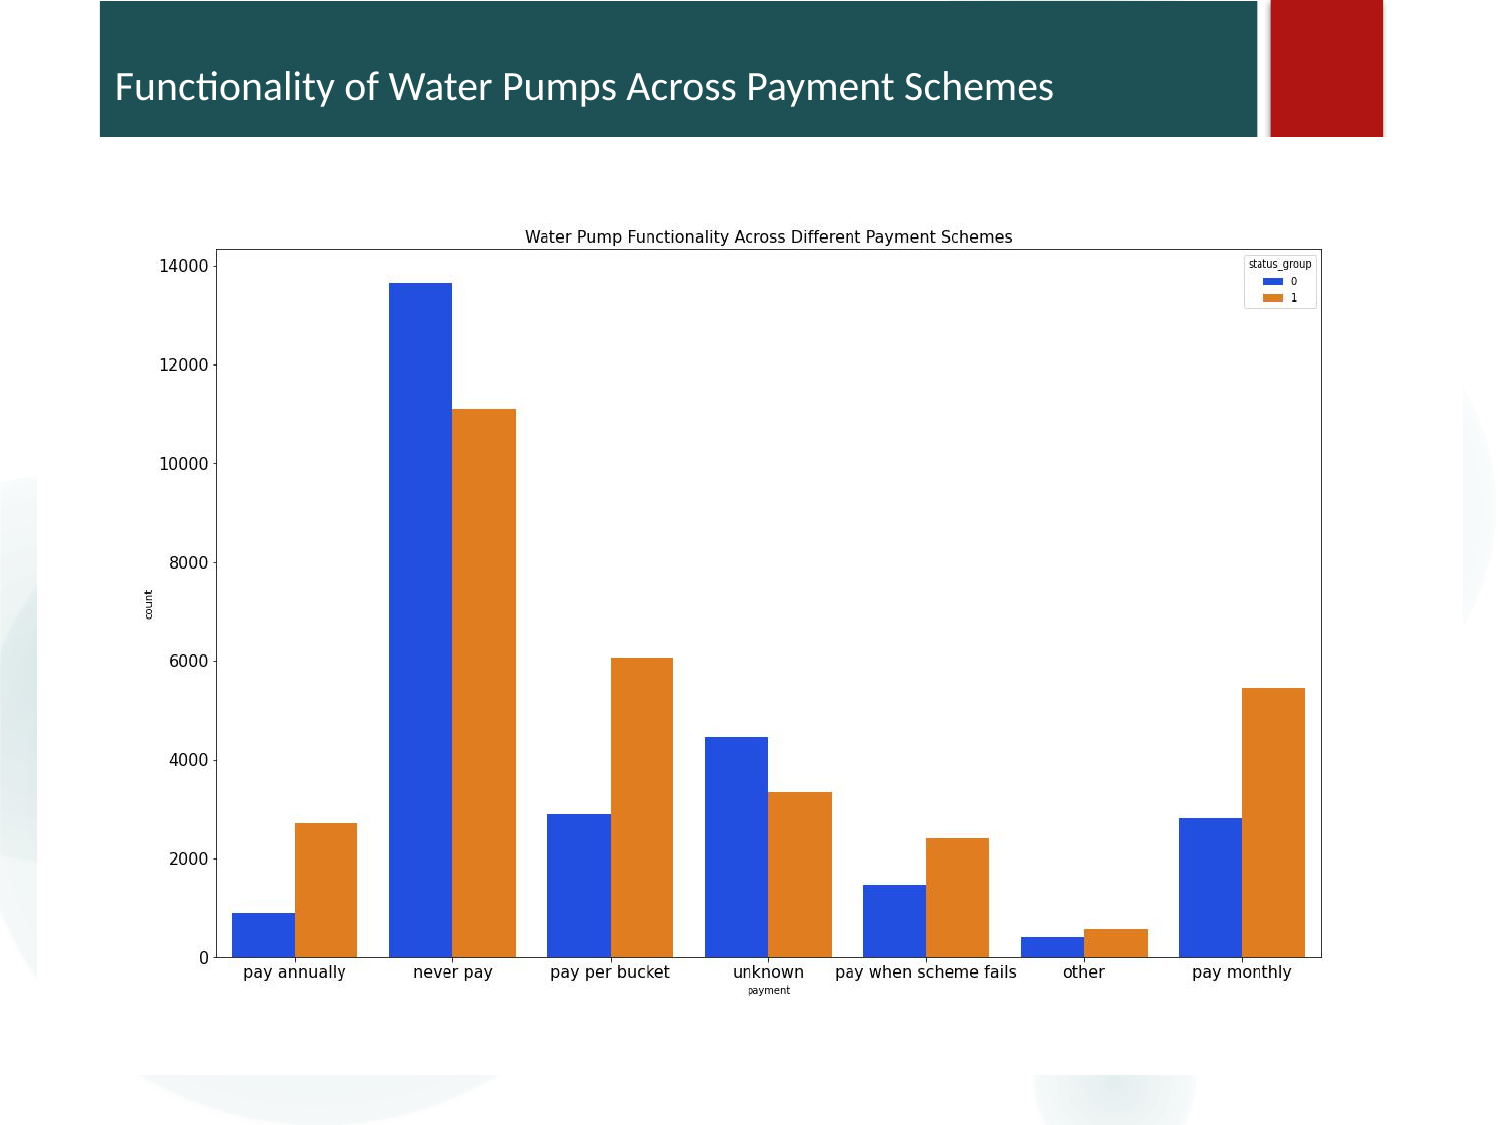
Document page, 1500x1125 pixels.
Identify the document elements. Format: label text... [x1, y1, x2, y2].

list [37, 137, 1463, 1076]
title Functionality of Water Pumps Across Payment Schemes [99, 1, 1258, 136]
